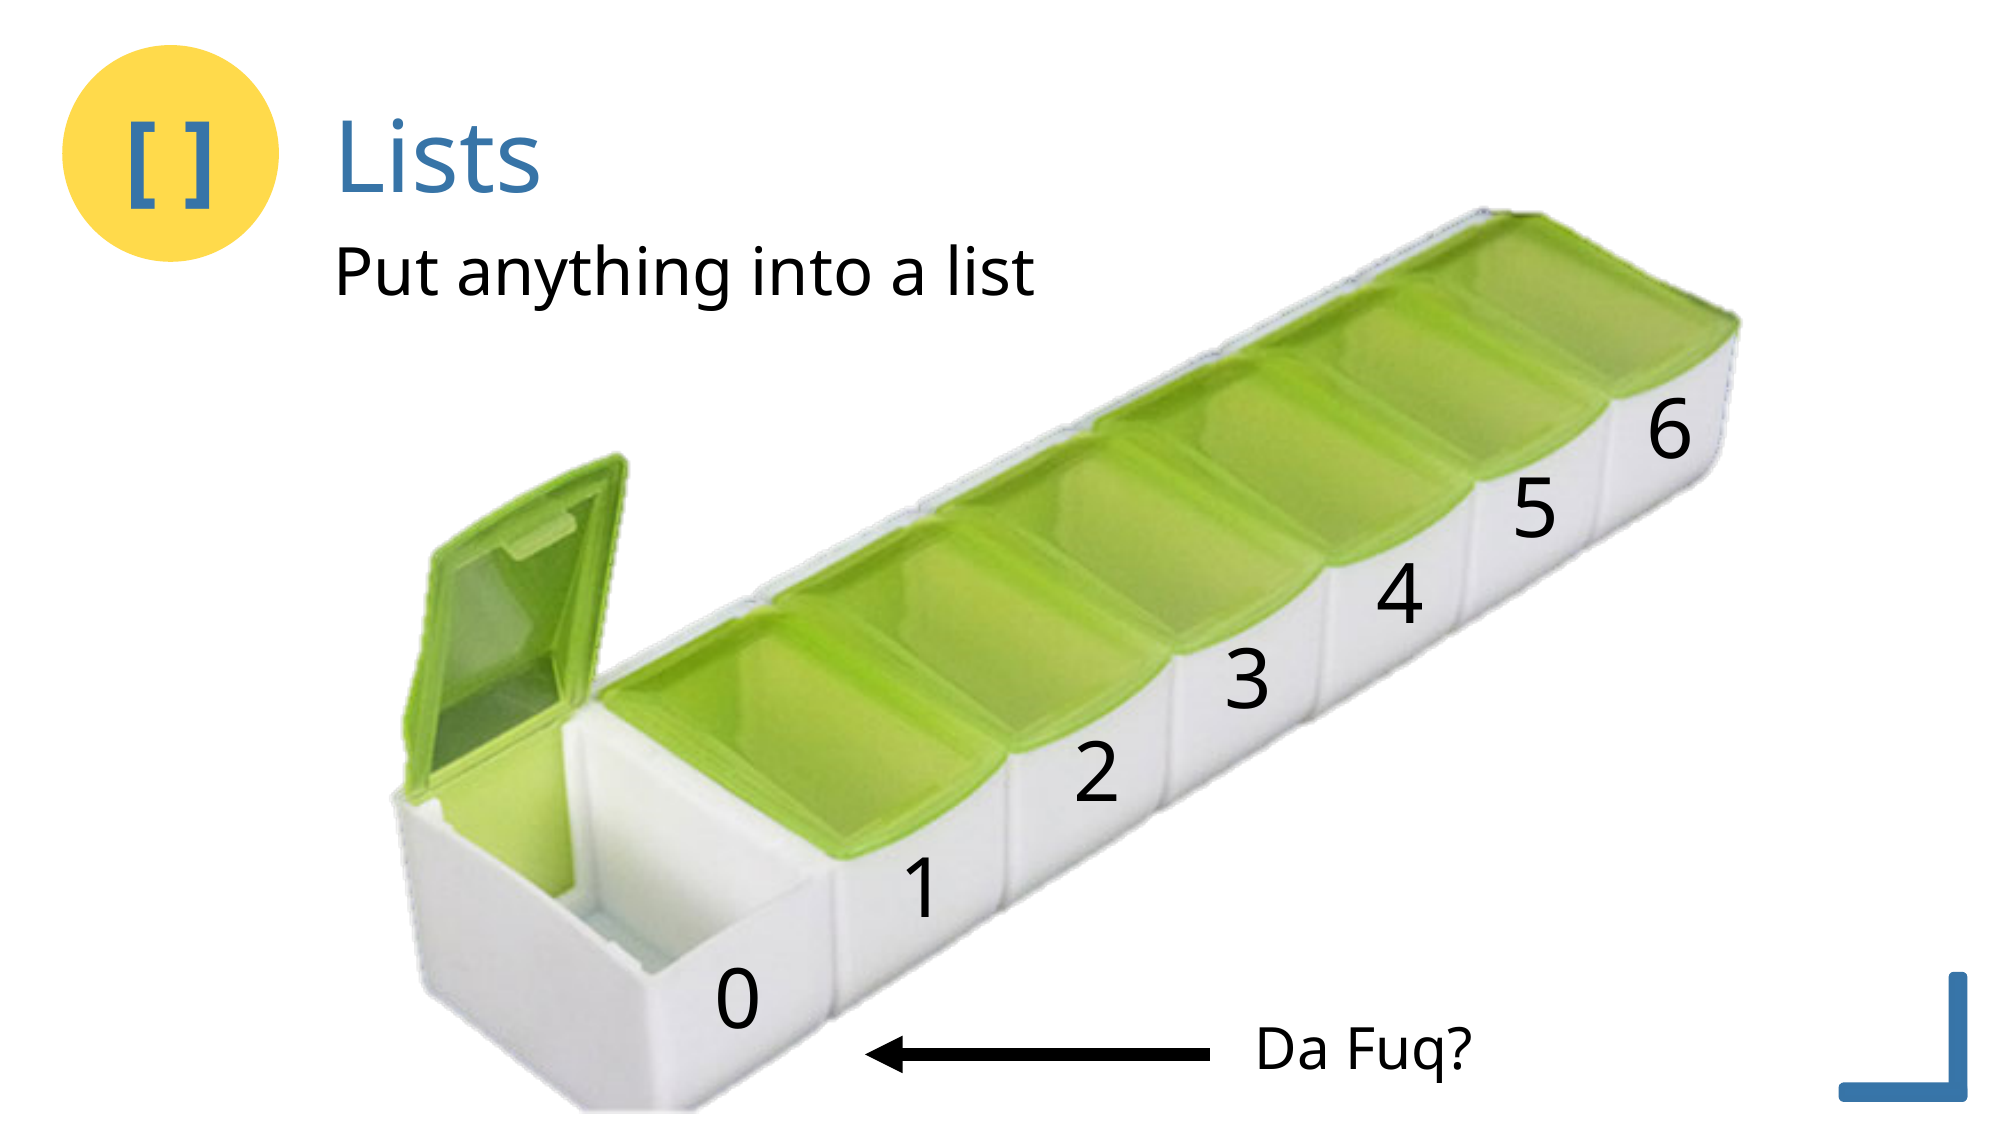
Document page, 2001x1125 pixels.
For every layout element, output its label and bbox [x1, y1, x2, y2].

text_box [62, 45, 981, 262]
text_box [699, 367, 1717, 1055]
text_box [1841, 974, 1965, 1099]
picture [278, 184, 1766, 1114]
